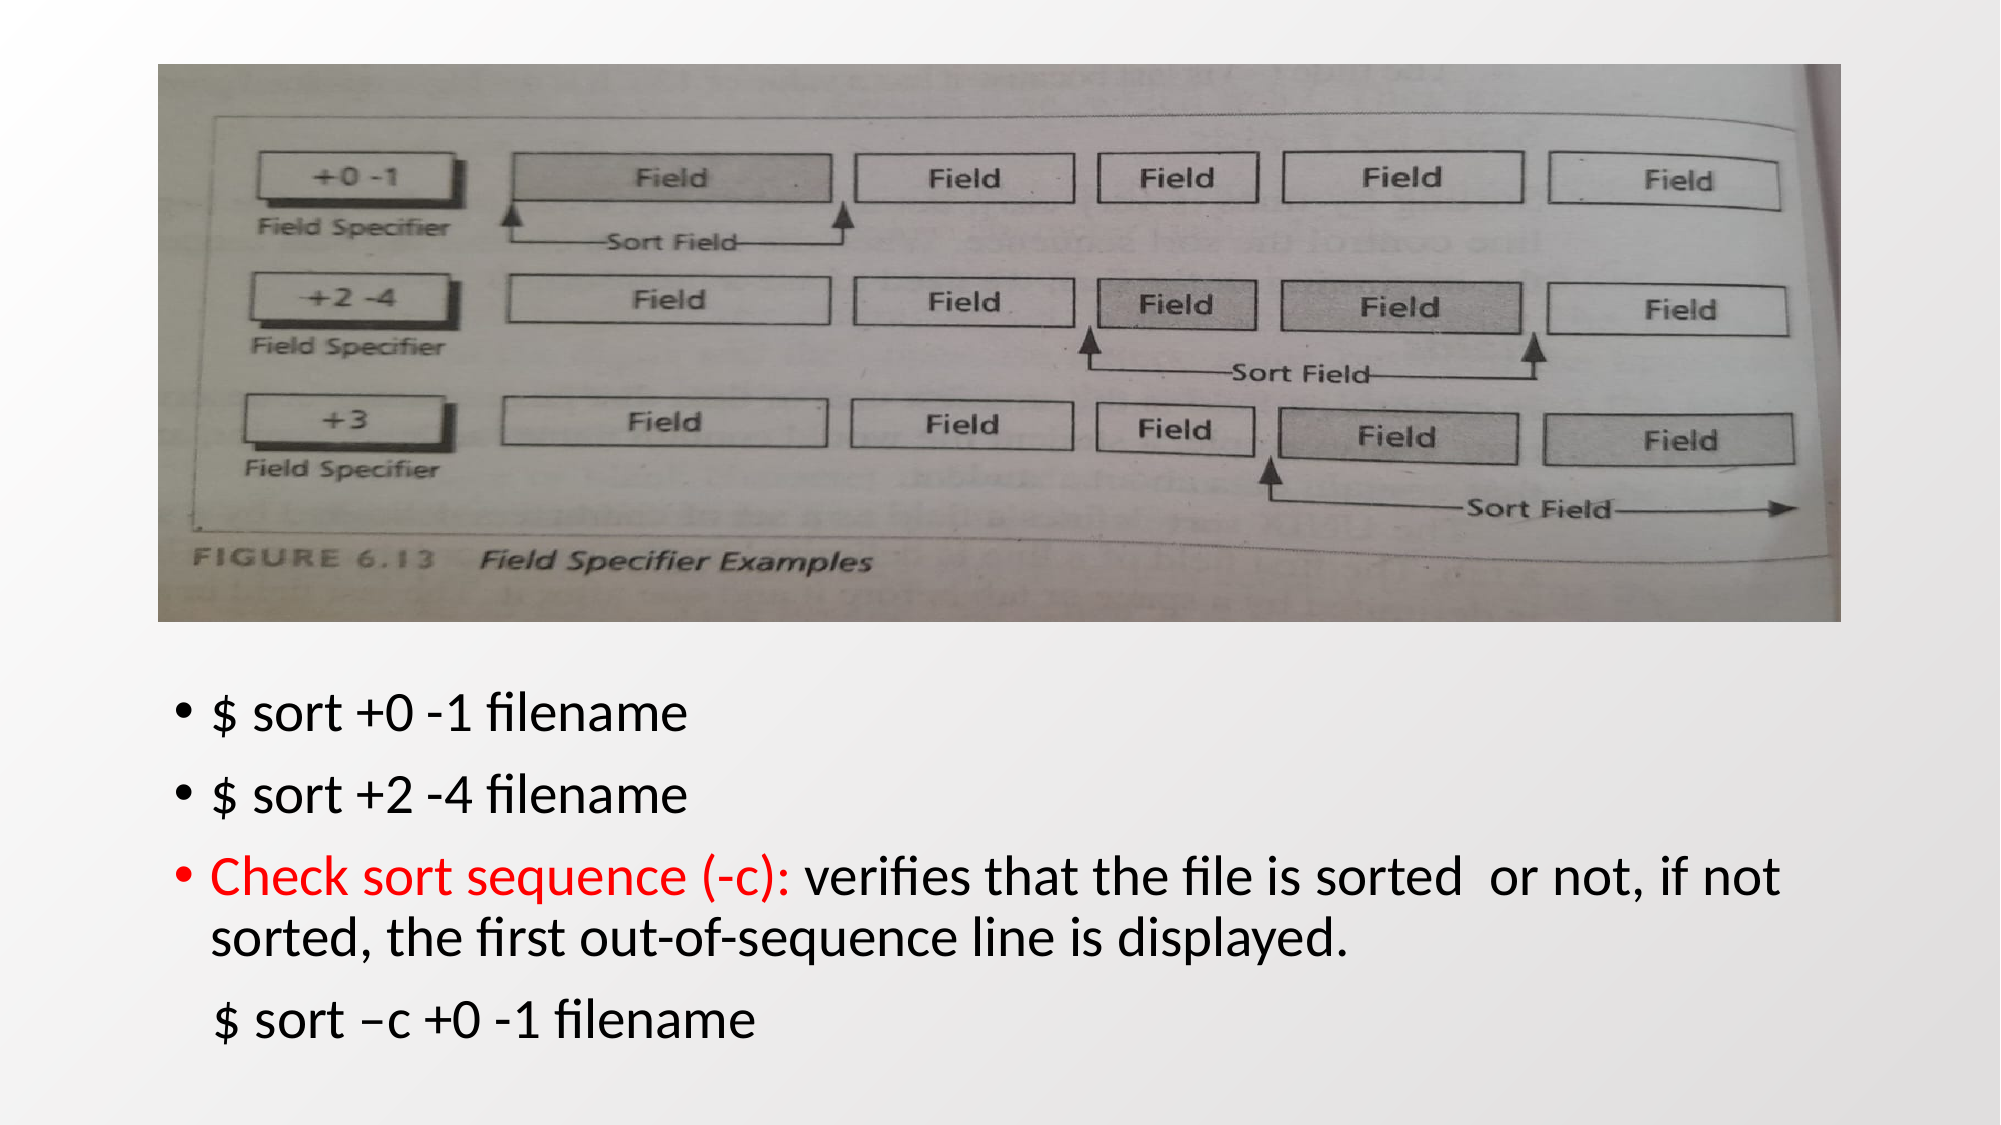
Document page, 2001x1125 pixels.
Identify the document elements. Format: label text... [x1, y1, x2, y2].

picture [158, 64, 1841, 622]
list $ sort +0 -1 filename $ sort +2 -4 filename Check sort sequence (-c): verifies that the file is sorted or not, if not sorted, the first out-of-sequence line is displayed. $ sort –c +0 -1 filename [158, 674, 1841, 1059]
